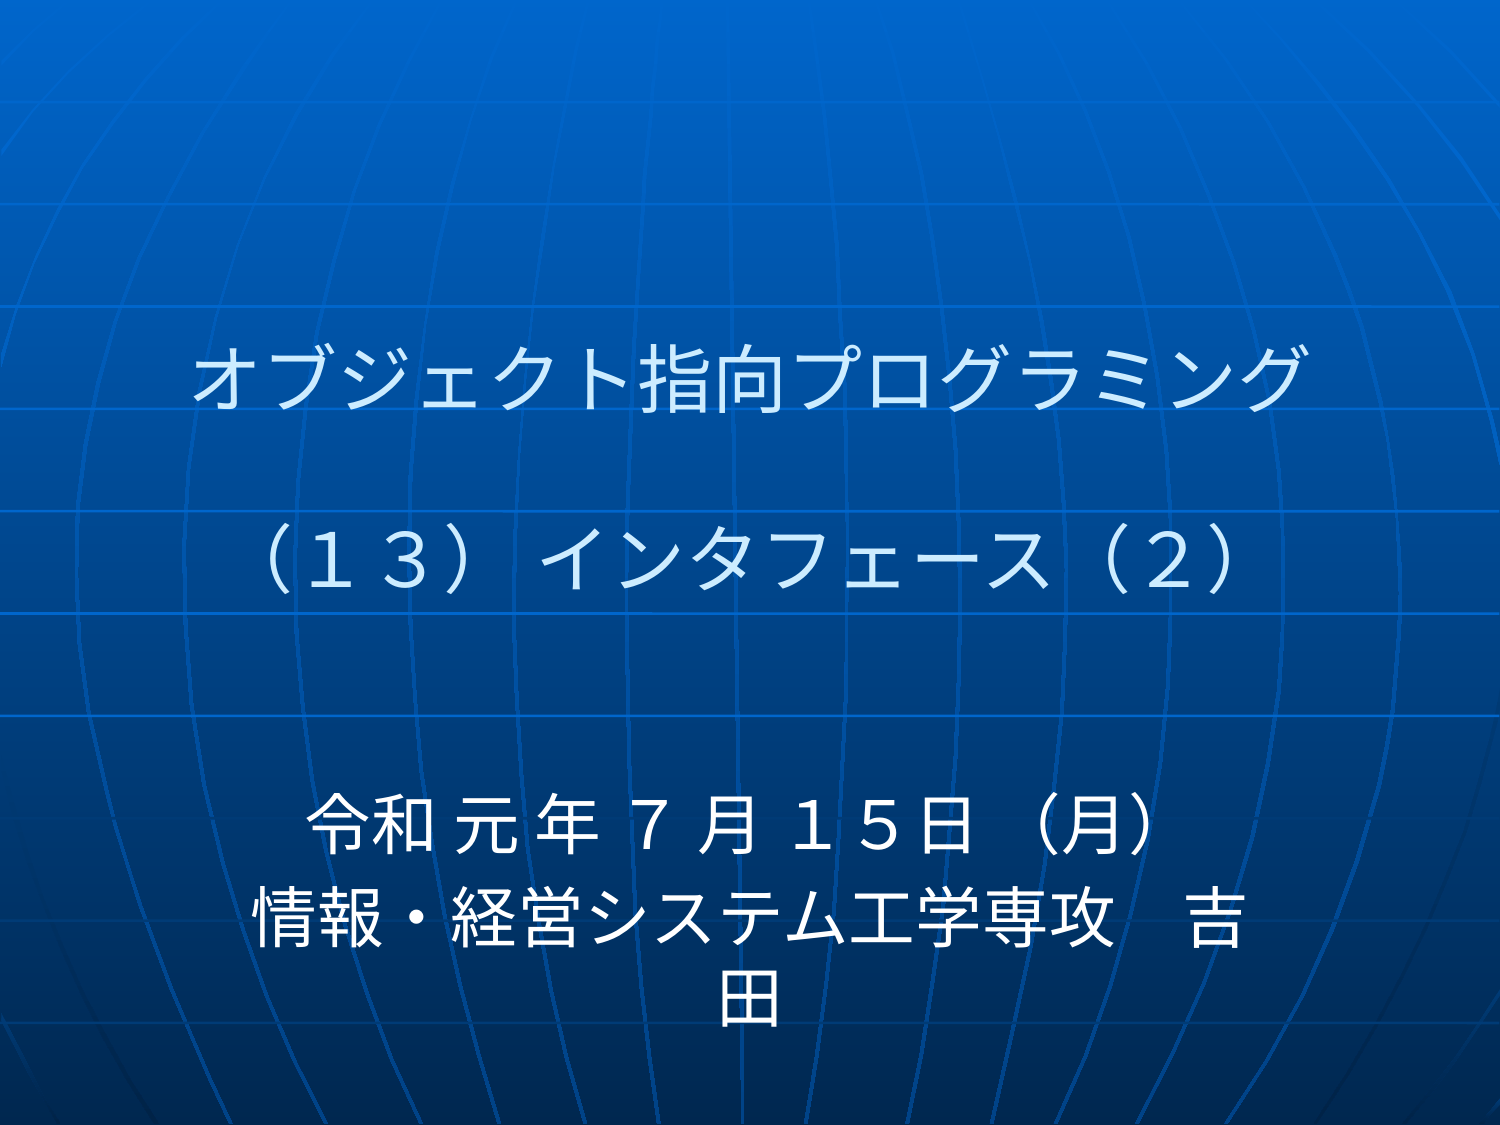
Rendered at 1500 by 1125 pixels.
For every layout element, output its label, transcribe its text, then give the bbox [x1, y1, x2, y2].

title オブジェクト指向プログラミング （１３） インタフェース（２） [112, 219, 1388, 611]
subtitle 令和 元 年 ７ 月 １５日 （月） 情報・経営システム工学専攻 吉田 [224, 774, 1276, 1063]
